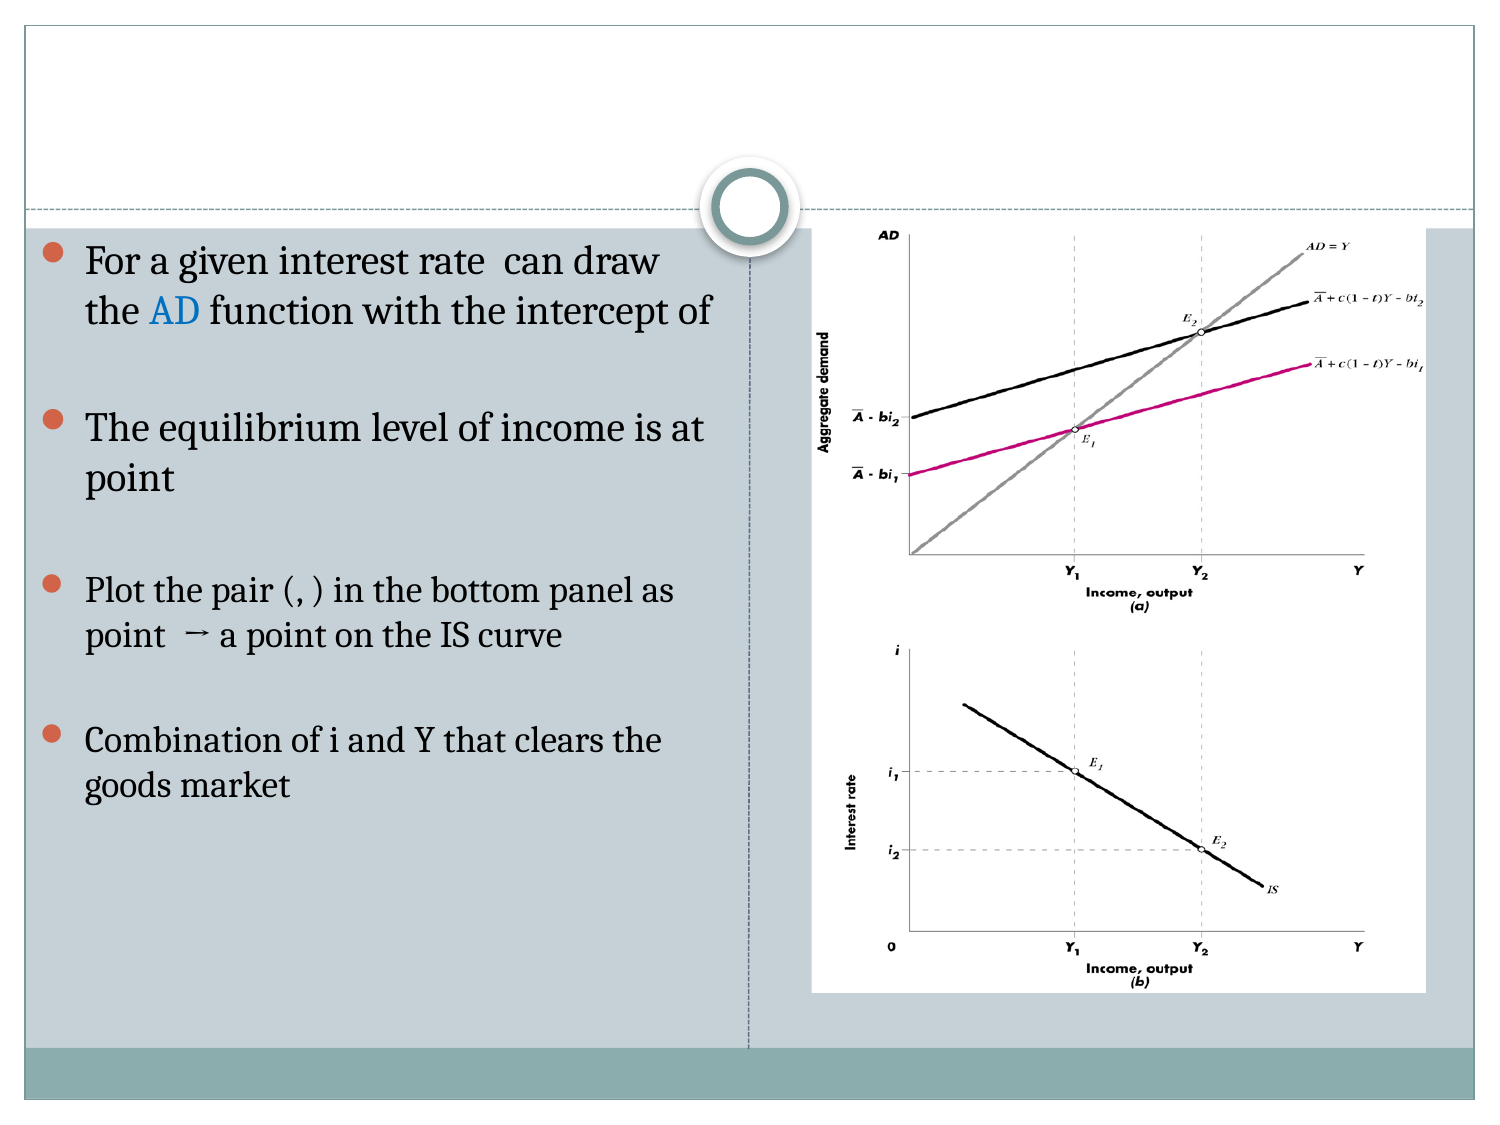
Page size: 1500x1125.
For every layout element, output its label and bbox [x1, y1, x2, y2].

list [811, 224, 1426, 994]
